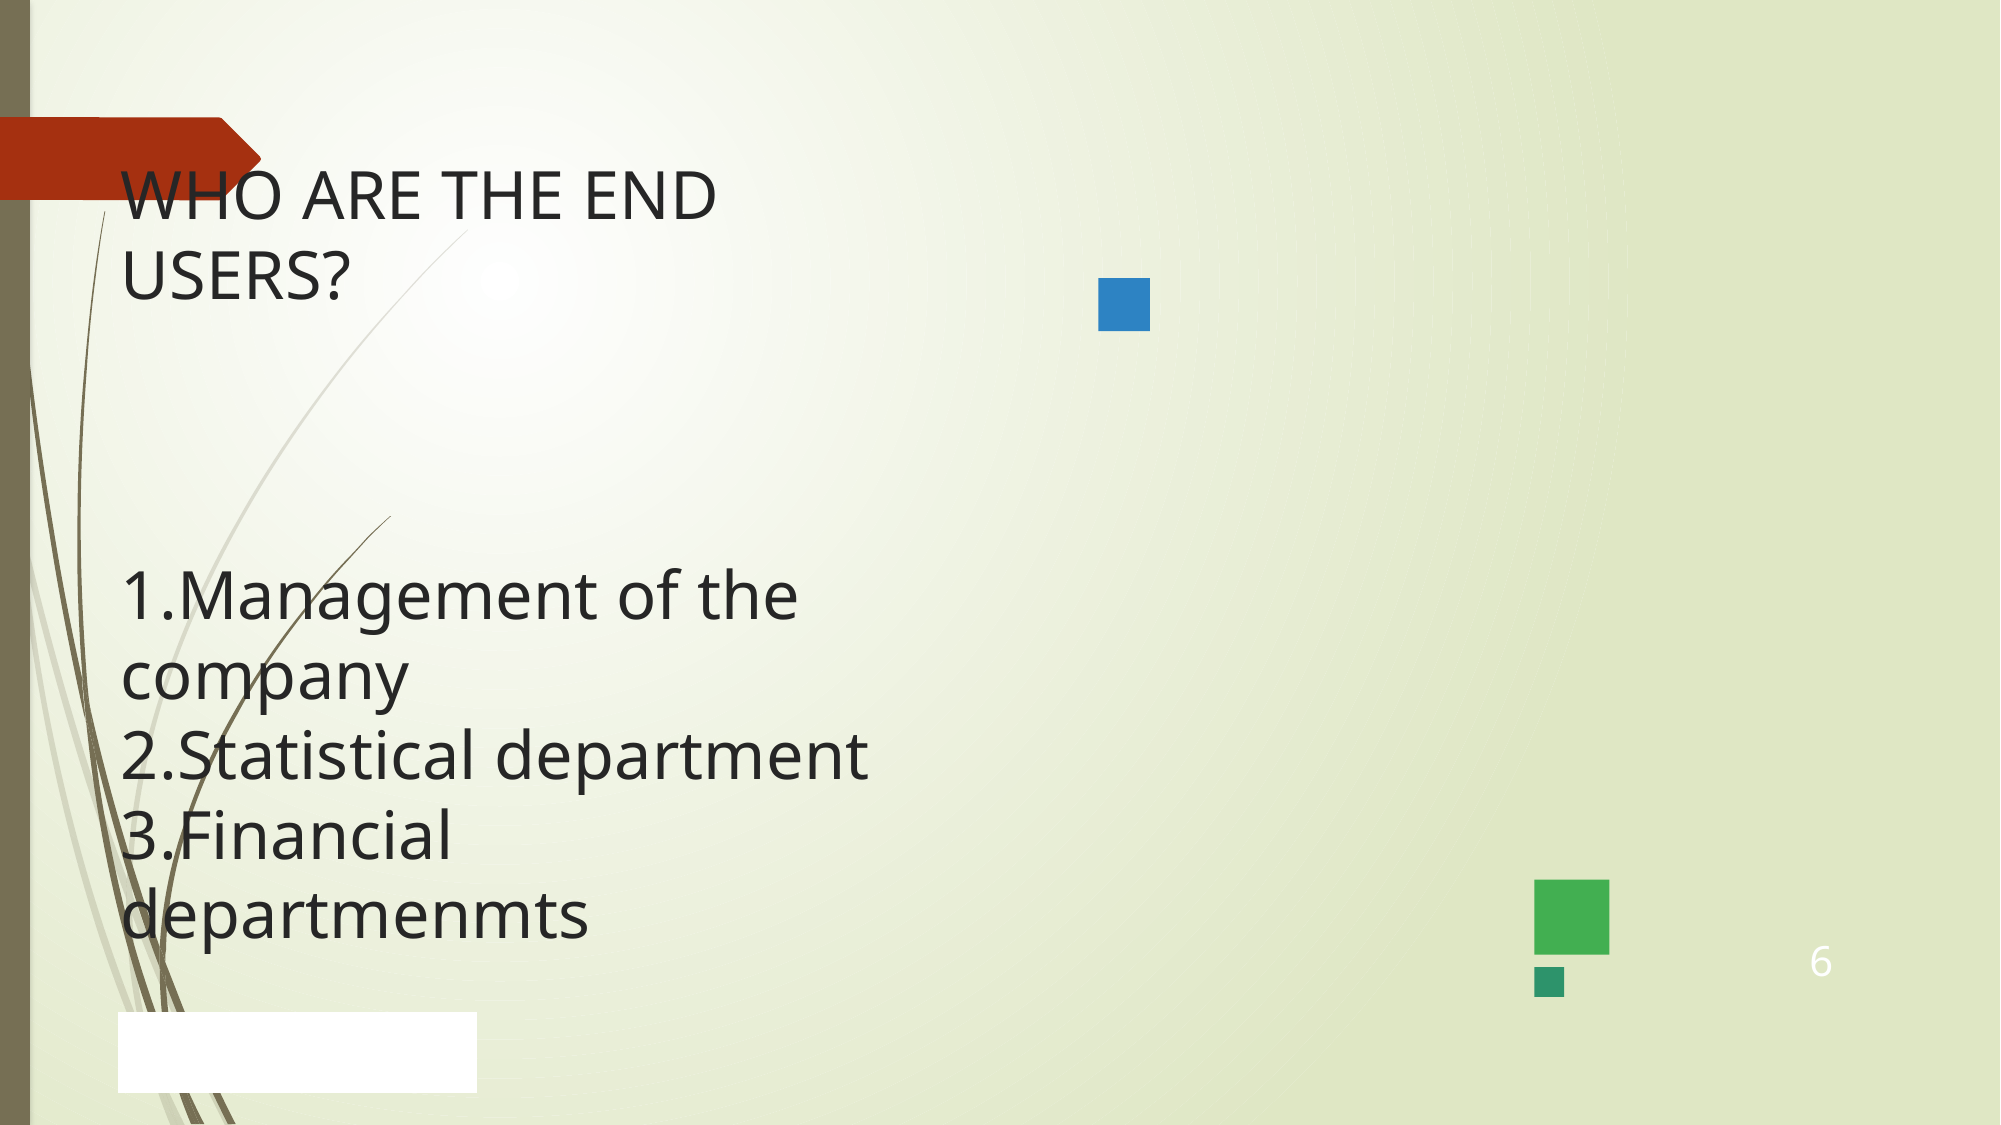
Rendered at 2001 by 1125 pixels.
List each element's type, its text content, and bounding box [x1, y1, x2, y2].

slide_number 6 [1666, 636, 1834, 1125]
title WHO ARE THE END USERS? 1.Management of the company 2.Statistical department 3.Financial departmenmts [118, 149, 942, 953]
picture [118, 1012, 477, 1093]
text_box [1534, 879, 1610, 955]
text_box [1098, 278, 1150, 332]
text_box [1534, 967, 1565, 997]
